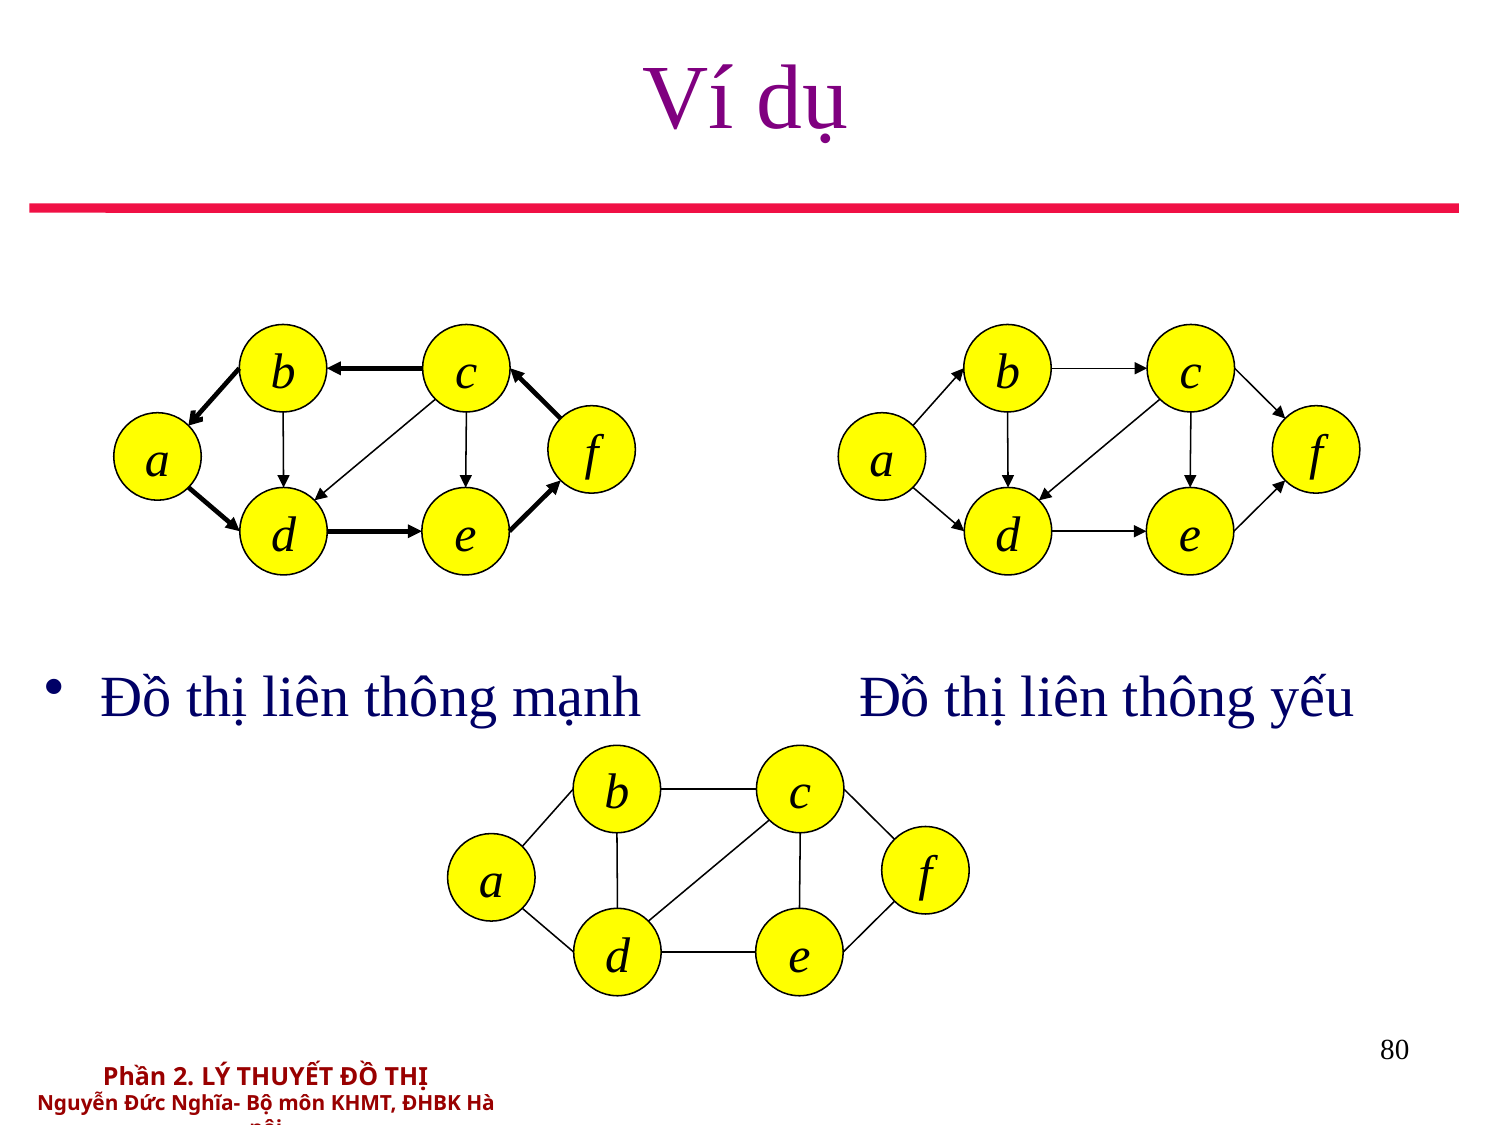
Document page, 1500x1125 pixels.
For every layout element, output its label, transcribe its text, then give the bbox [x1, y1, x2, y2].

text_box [648, 819, 770, 922]
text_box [522, 908, 574, 953]
list Đồ thị liên thông mạnh Đồ thị liên thông yếu [29, 650, 1463, 778]
text_box e [755, 908, 843, 996]
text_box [522, 788, 574, 847]
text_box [838, 324, 1361, 576]
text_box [842, 900, 895, 953]
footer Phần 2. LÝ THUYẾT ĐỒ THỊ Nguyễn Đức Nghĩa- Bộ môn KHMT, ĐHBK Hà nội [17, 1052, 515, 1114]
text_box f [881, 826, 970, 914]
text_box d [574, 908, 662, 996]
text_box c [756, 745, 844, 833]
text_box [113, 324, 636, 576]
title Ví dụ [29, 0, 1463, 185]
text_box a [447, 833, 536, 922]
slide_number 80 [1074, 1022, 1425, 1102]
text_box b [573, 745, 661, 833]
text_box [843, 788, 895, 840]
